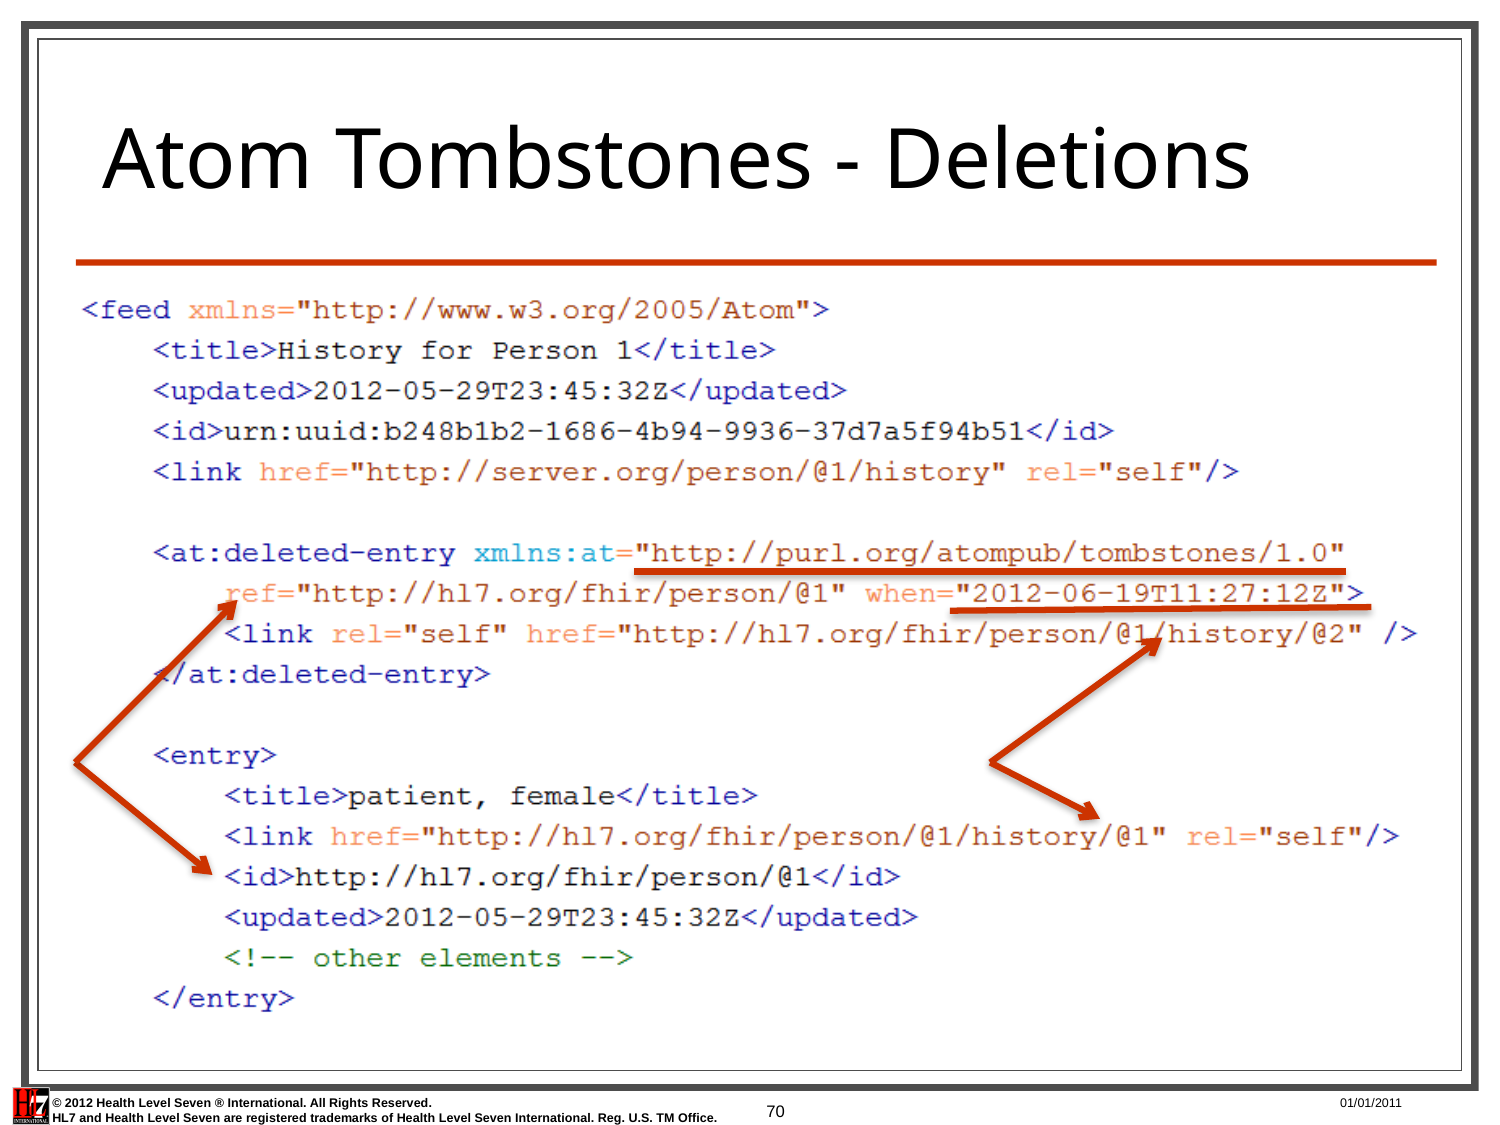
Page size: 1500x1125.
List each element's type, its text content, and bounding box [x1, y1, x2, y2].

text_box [74, 771, 213, 876]
slide_number 70 [712, 1071, 801, 1125]
picture [12, 1087, 50, 1125]
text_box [989, 637, 1163, 763]
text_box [74, 599, 238, 763]
title Atom Tombstones - Deletions [87, 77, 1426, 213]
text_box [949, 606, 1372, 611]
picture [80, 291, 1434, 1026]
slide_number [1324, 1087, 1463, 1113]
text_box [989, 762, 1101, 820]
